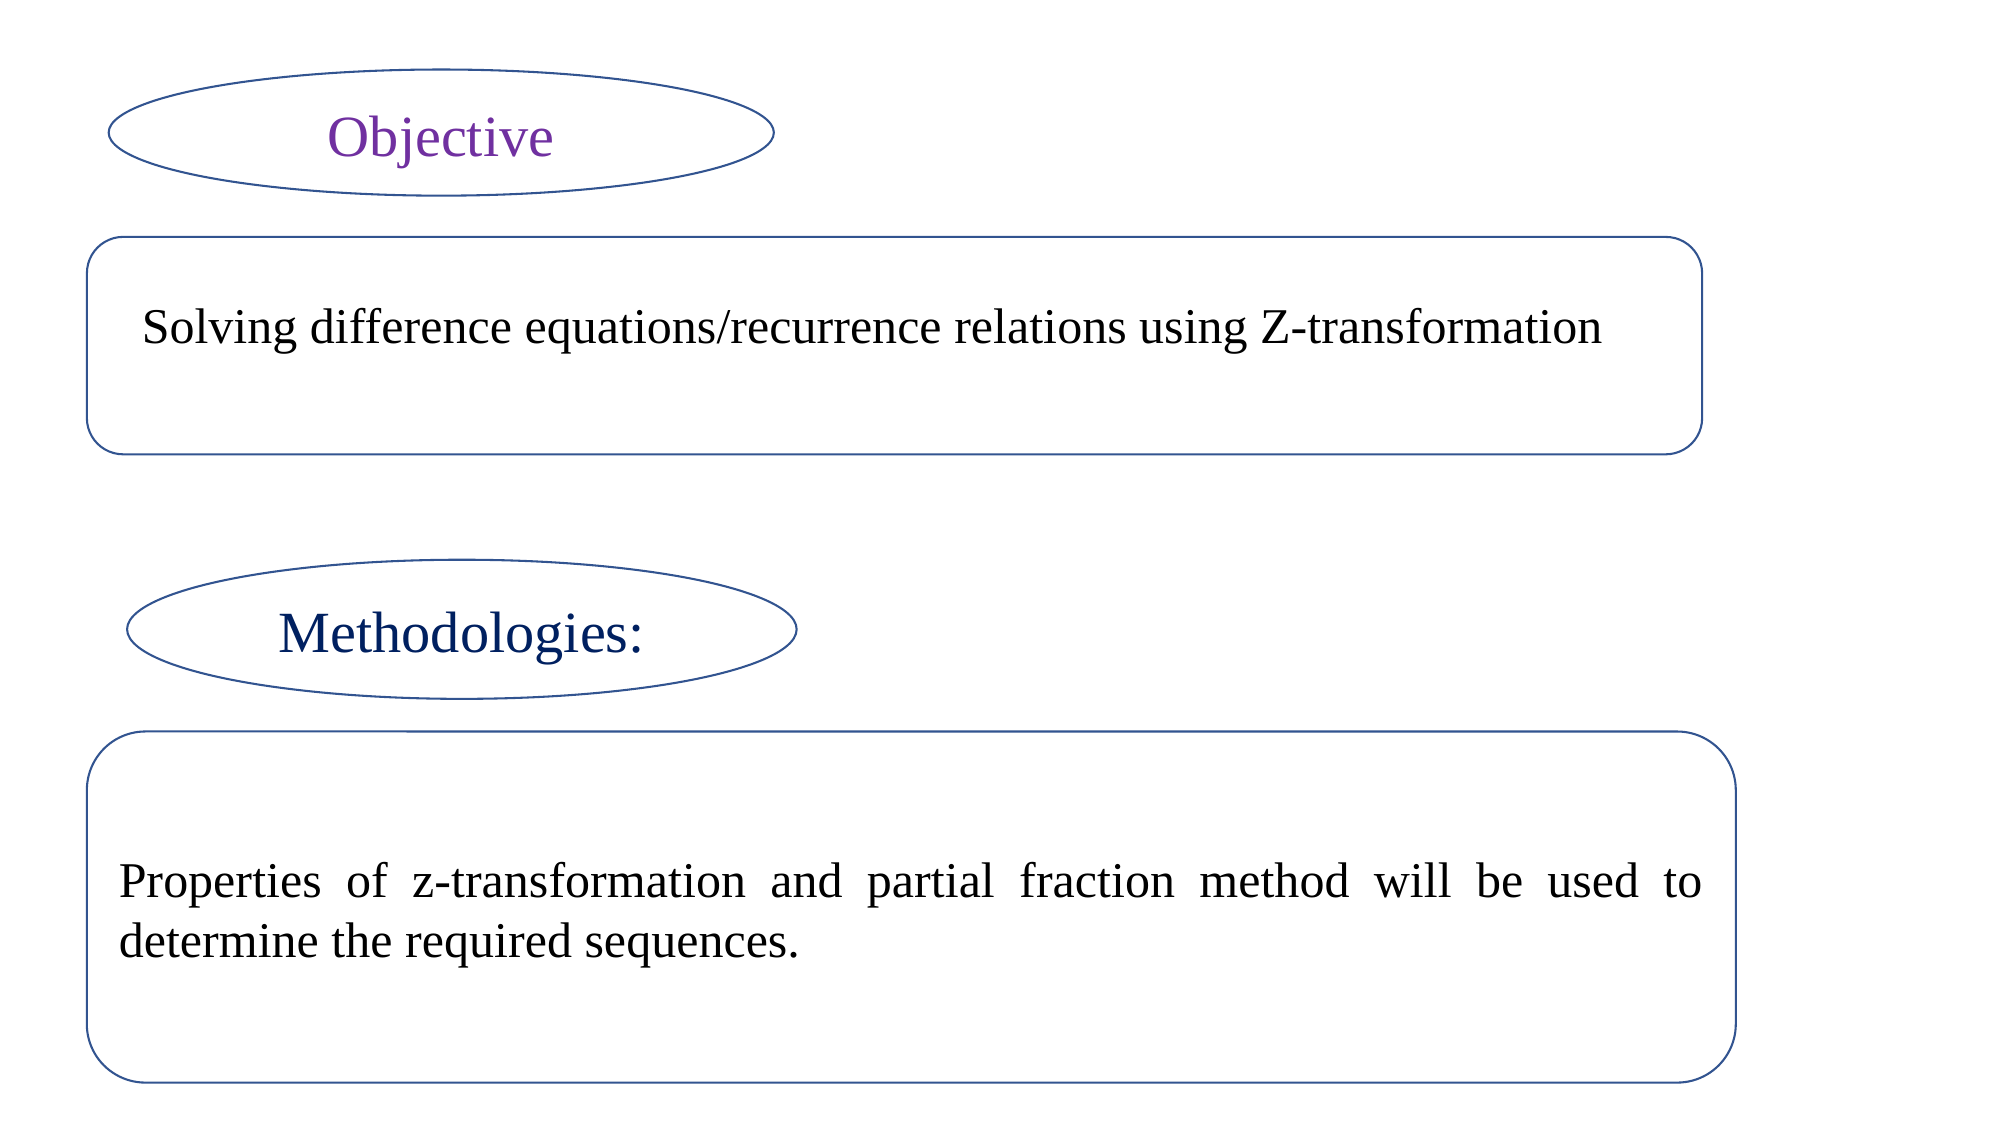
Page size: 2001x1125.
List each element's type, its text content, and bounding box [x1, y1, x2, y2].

text_box Methodologies: [126, 558, 798, 700]
text_box Properties of z-transformation and partial fraction method will be used to determine the required sequences. [85, 730, 1737, 1084]
text_box [85, 235, 1704, 456]
text_box Objective [107, 68, 775, 197]
text_box Solving difference equations/recurrence relations using Z-transformation [127, 286, 1648, 362]
